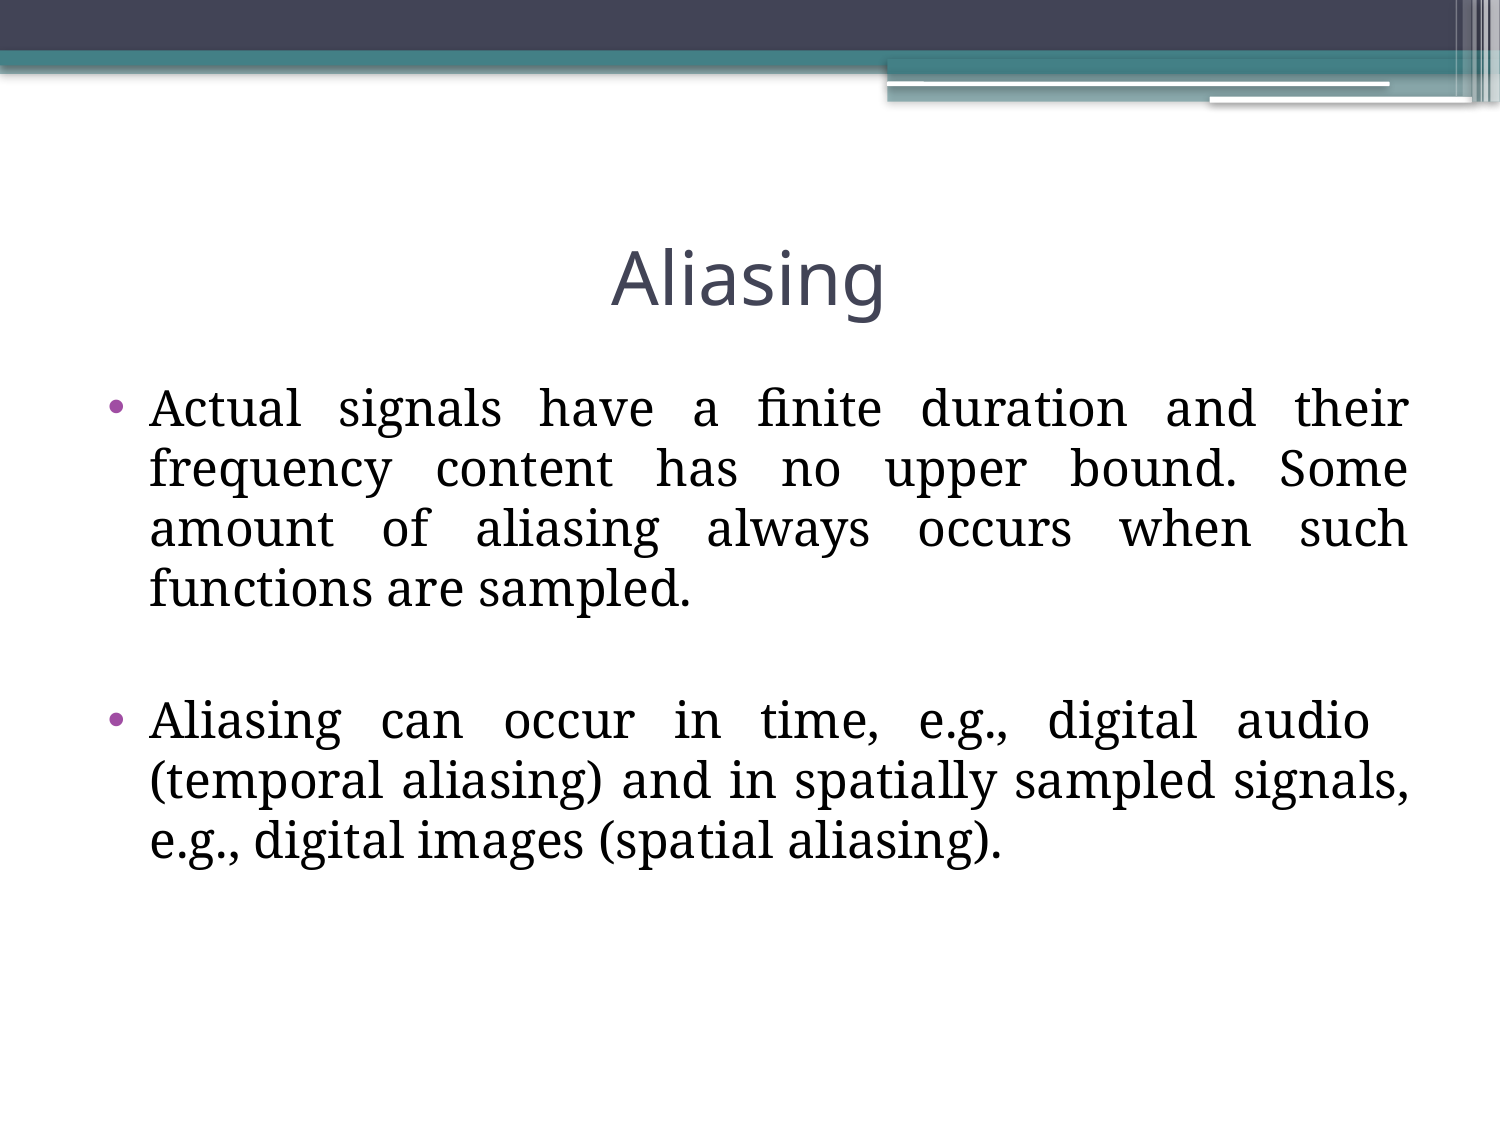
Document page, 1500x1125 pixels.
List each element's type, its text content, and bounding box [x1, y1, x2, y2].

title Aliasing [75, 187, 1425, 363]
list Actual signals have a finite duration and their frequency content has no upper bound. Some amount of aliasing always occurs when such functions are sampled. Aliasing can occur in time, e.g., digital audio (temporal aliasing) and in spatially sampled signals, e.g., digital images (spatial aliasing). [75, 368, 1425, 1079]
